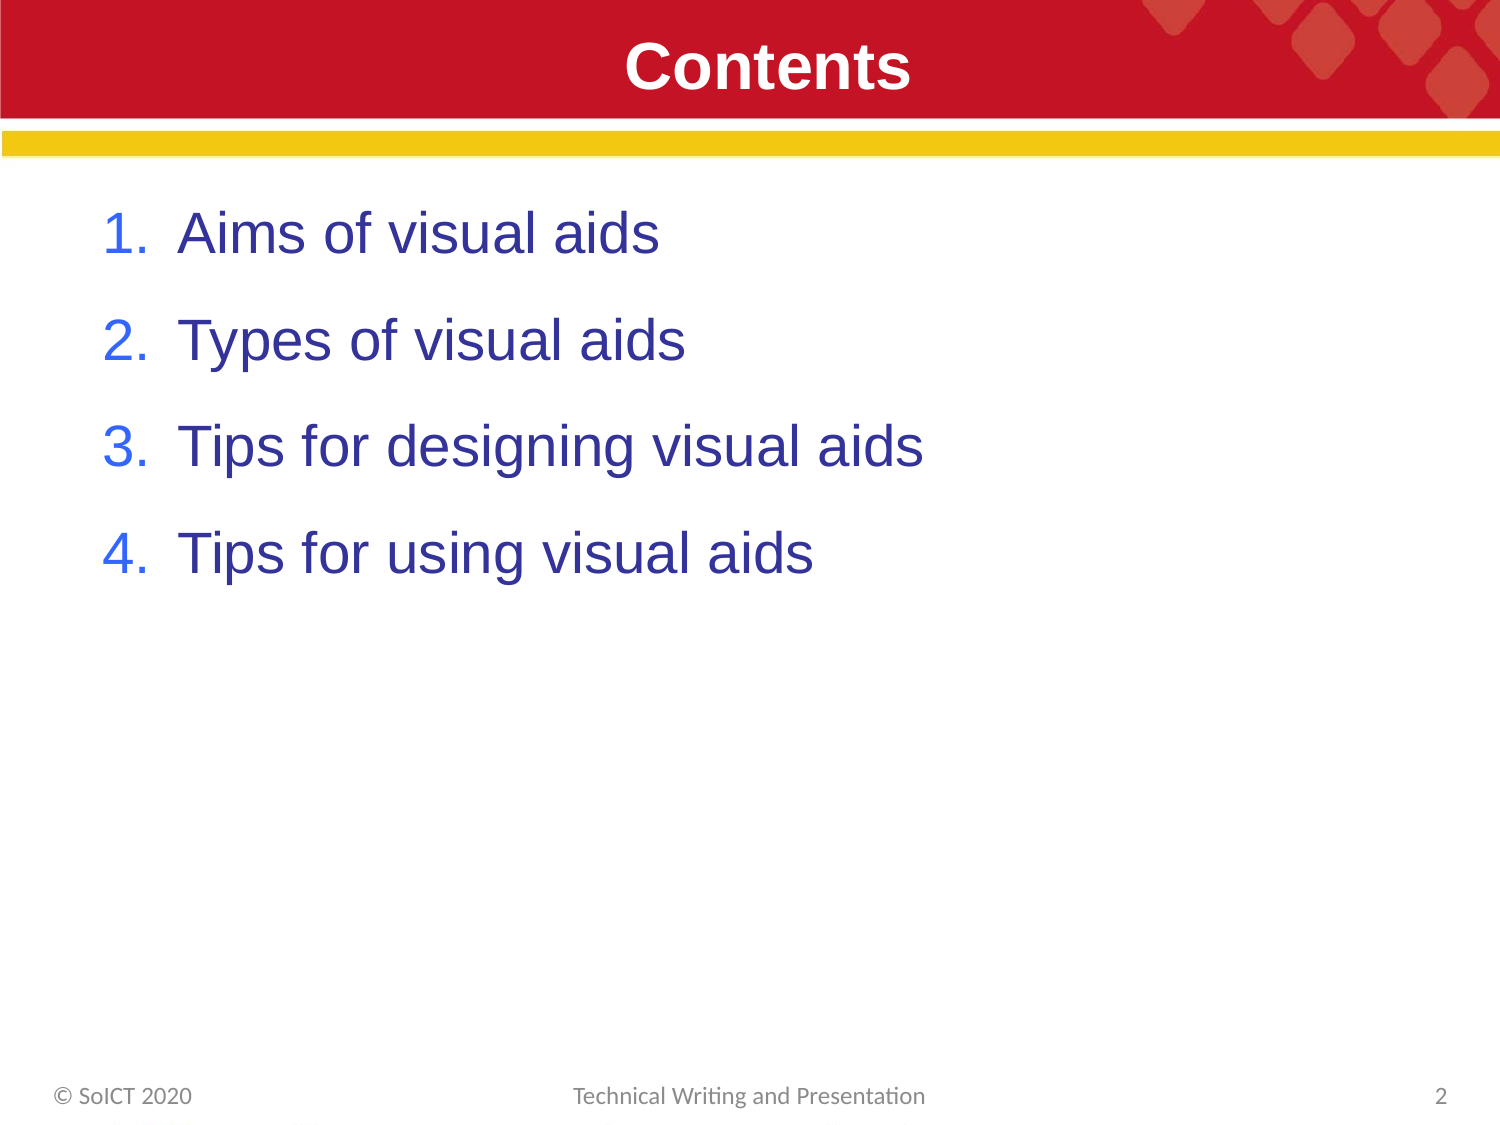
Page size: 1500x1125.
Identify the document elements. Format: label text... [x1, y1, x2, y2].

title Contents [75, 12, 1463, 113]
footer Technical Writing and Presentation [512, 1065, 988, 1125]
slide_number 2 [1112, 1065, 1463, 1125]
list Aims of visual aids Types of visual aids Tips for designing visual aids Tips for using visual aids [87, 187, 1425, 1005]
slide_number © SoICT 2020 [37, 1065, 388, 1125]
picture [0, 0, 1500, 1125]
